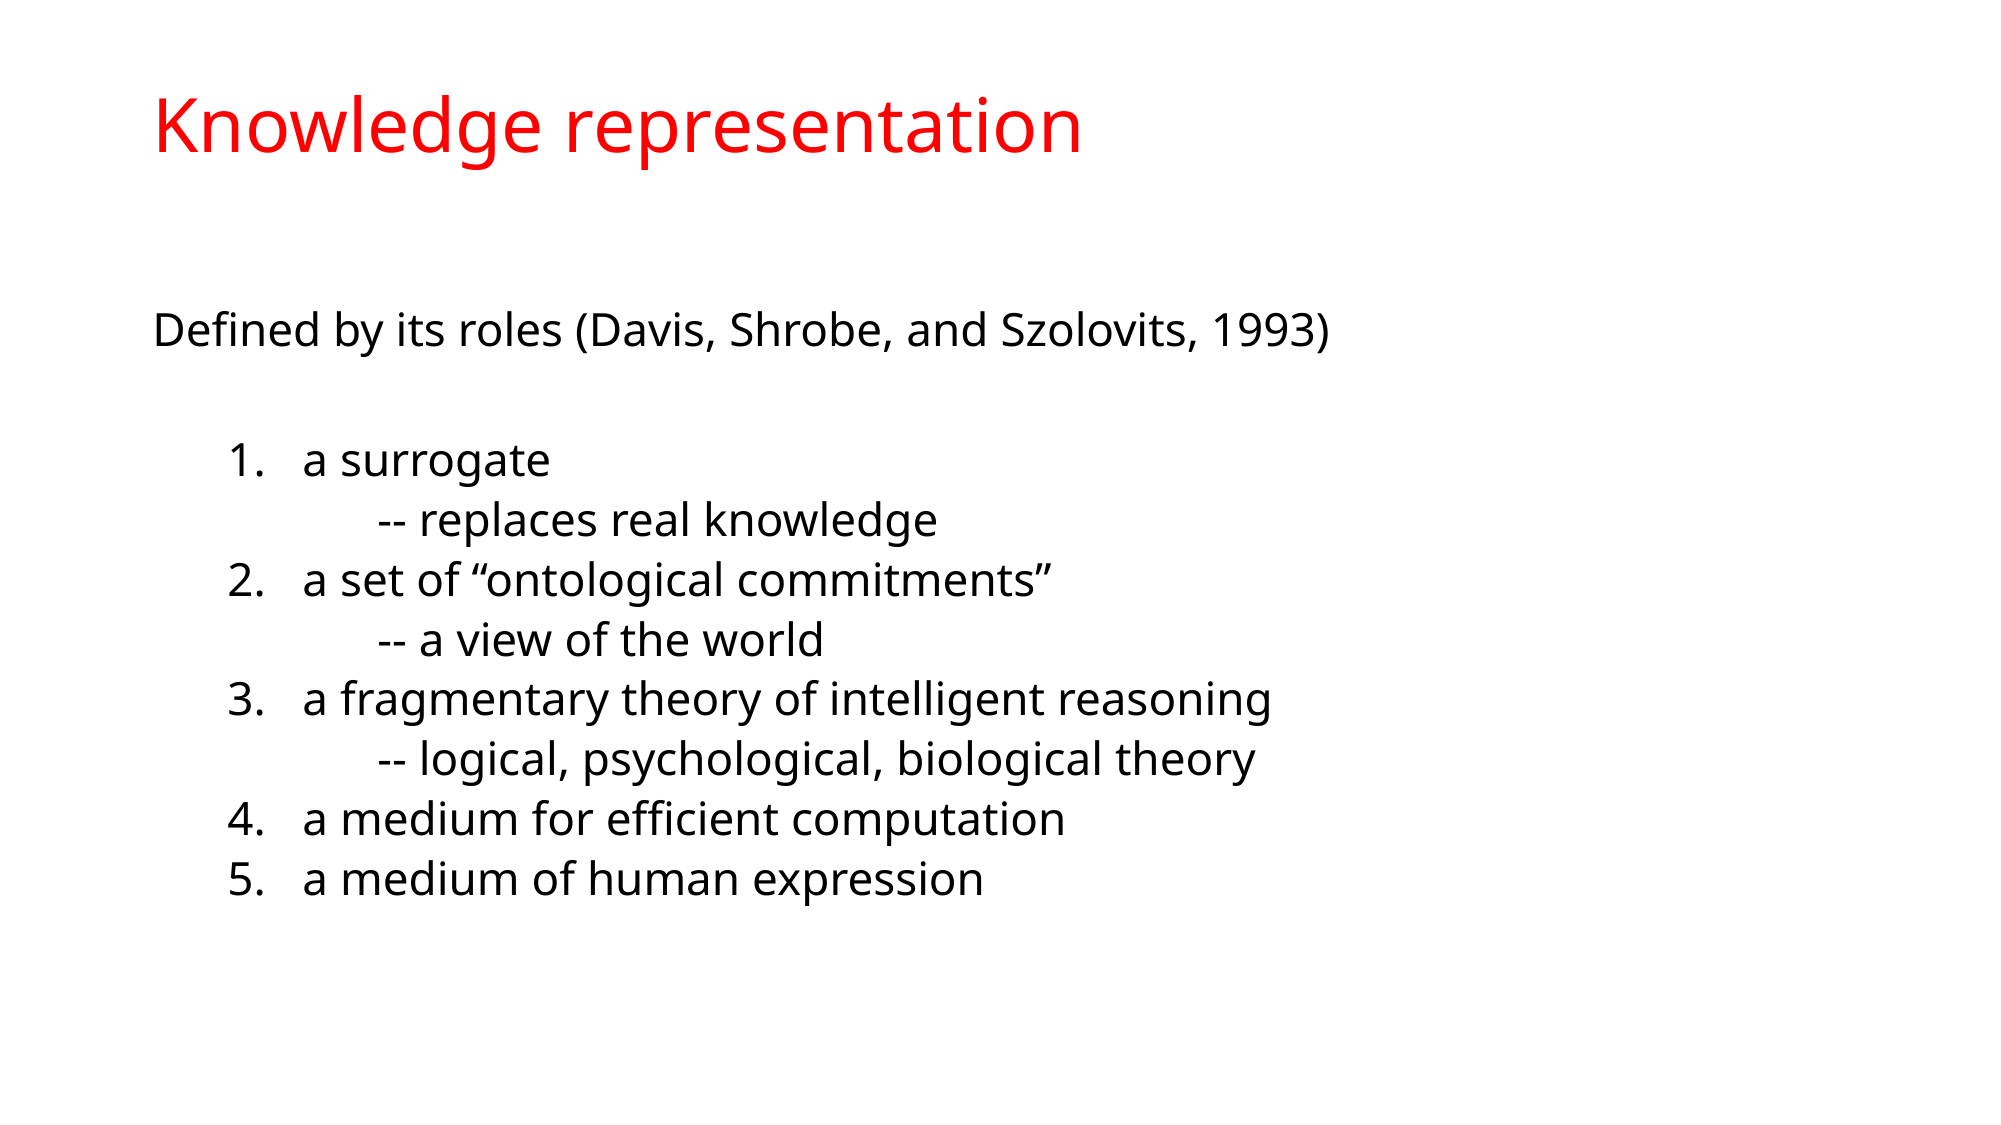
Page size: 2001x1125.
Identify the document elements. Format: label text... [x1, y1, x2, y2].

title Knowledge representation [137, 59, 1863, 278]
list Defined by its roles (Davis, Shrobe, and Szolovits, 1993) a surrogate -- replaces real knowledge a set of “ontological commitments” -- a view of the world a fragmentary theory of intelligent reasoning -- logical, psychological, biological theory a medium for efficient computation a medium of human expression [137, 299, 1863, 1014]
